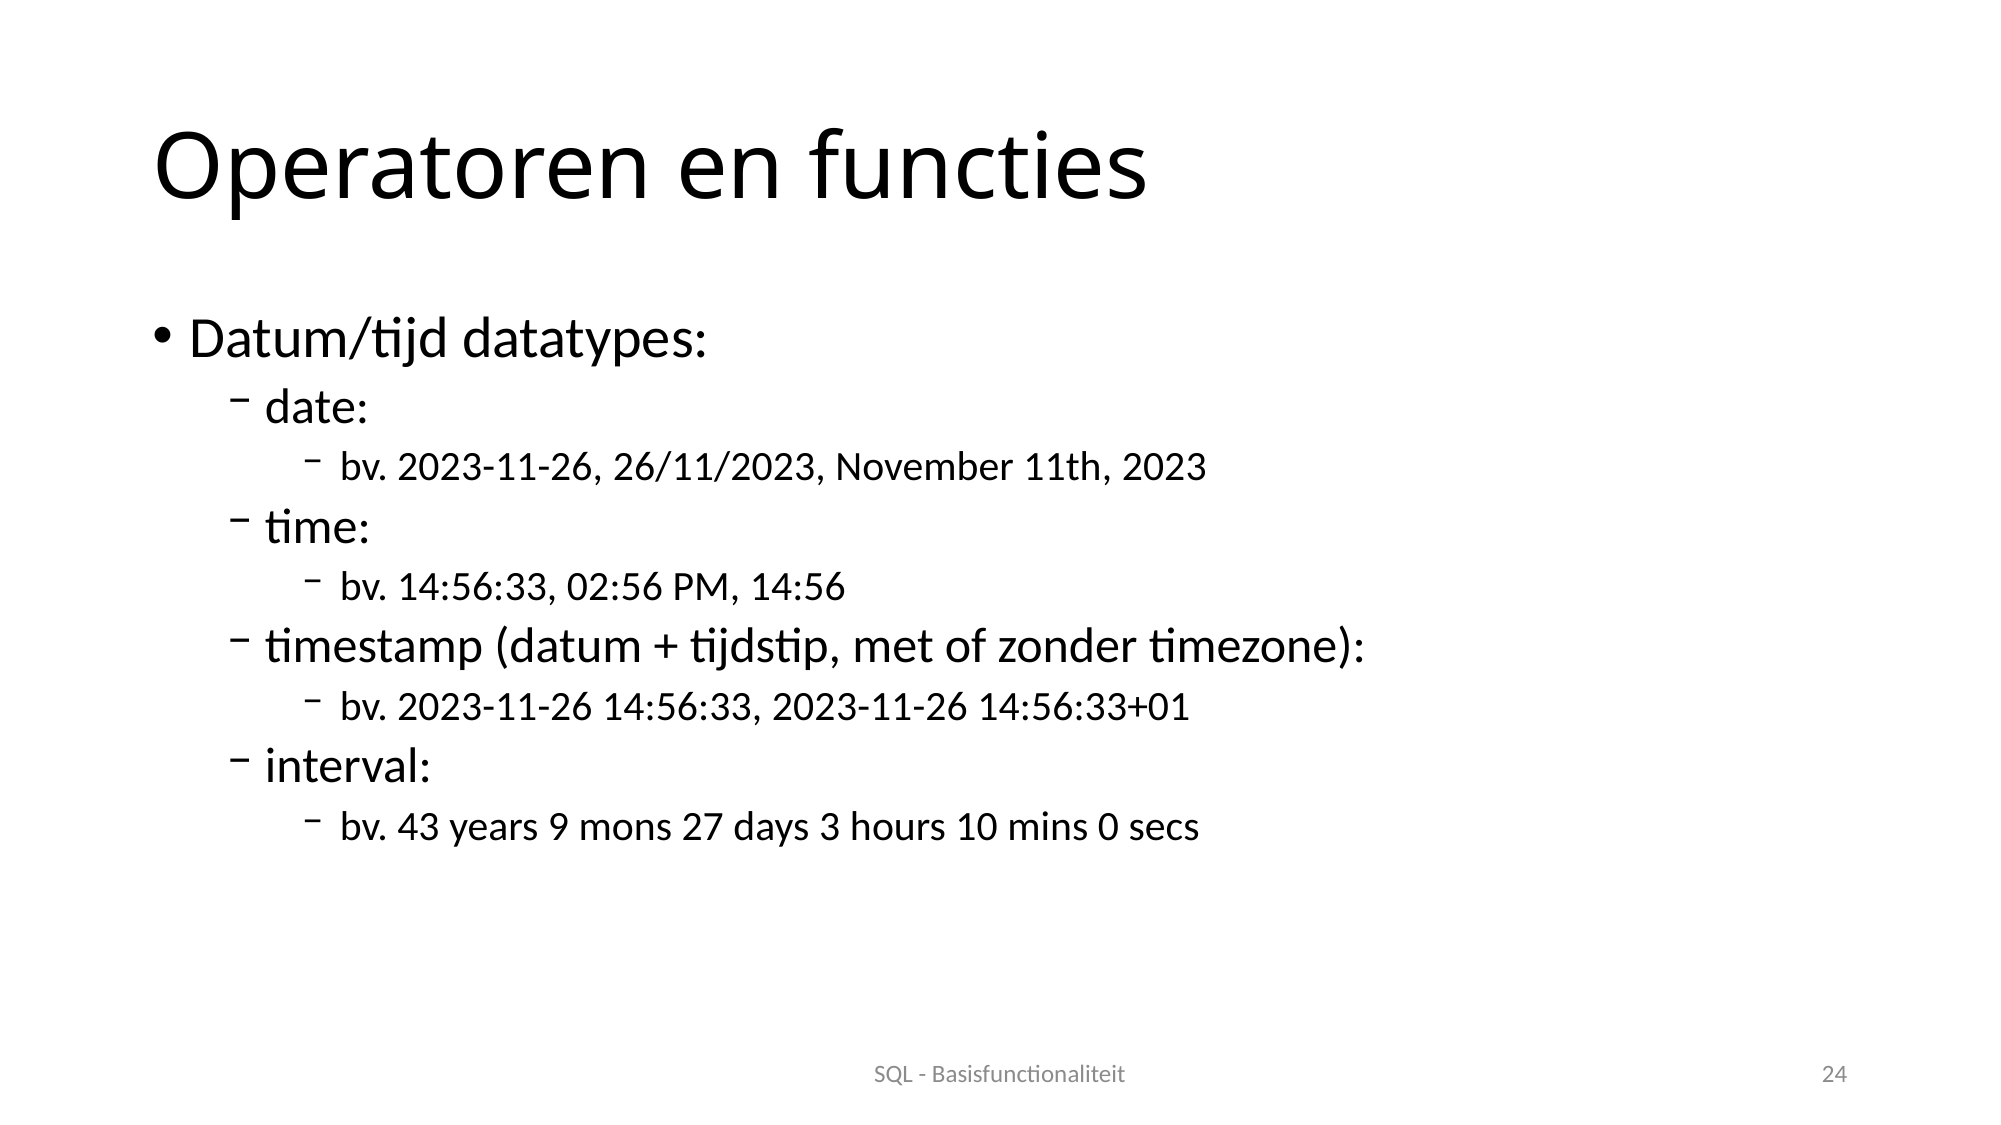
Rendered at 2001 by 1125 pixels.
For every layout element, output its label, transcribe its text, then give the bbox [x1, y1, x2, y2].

footer SQL - Basisfunctionaliteit [662, 1042, 1338, 1103]
title Operatoren en functies [137, 59, 1863, 278]
list Datum/tijd datatypes: date: bv. 2023-11-26, 26/11/2023, November 11th, 2023 time: bv. 14:56:33, 02:56 PM, 14:56 timestamp (datum + tijdstip, met of zonder timezone): bv. 2023-11-26 14:56:33, 2023-11-26 14:56:33+01 interval: bv. 43 years 9 mons 27 days 3 hours 10 mins 0 secs [137, 299, 1899, 1108]
slide_number 24 [1412, 1042, 1863, 1103]
